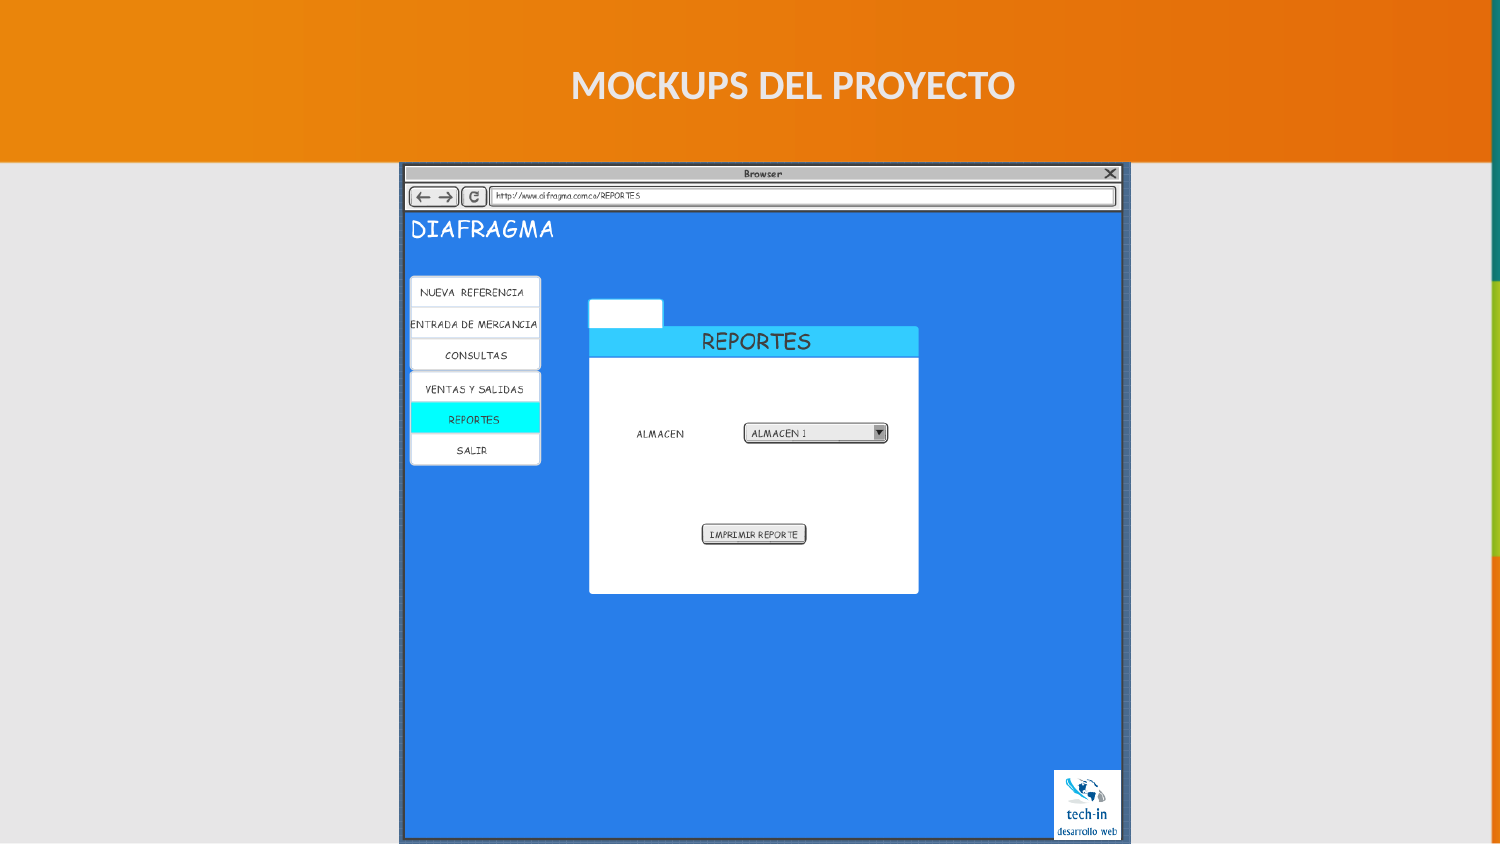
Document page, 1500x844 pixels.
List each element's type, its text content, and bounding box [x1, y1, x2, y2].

text_box MOCKUPS DEL PROYECTO [156, 0, 1430, 161]
picture [0, 0, 1500, 844]
